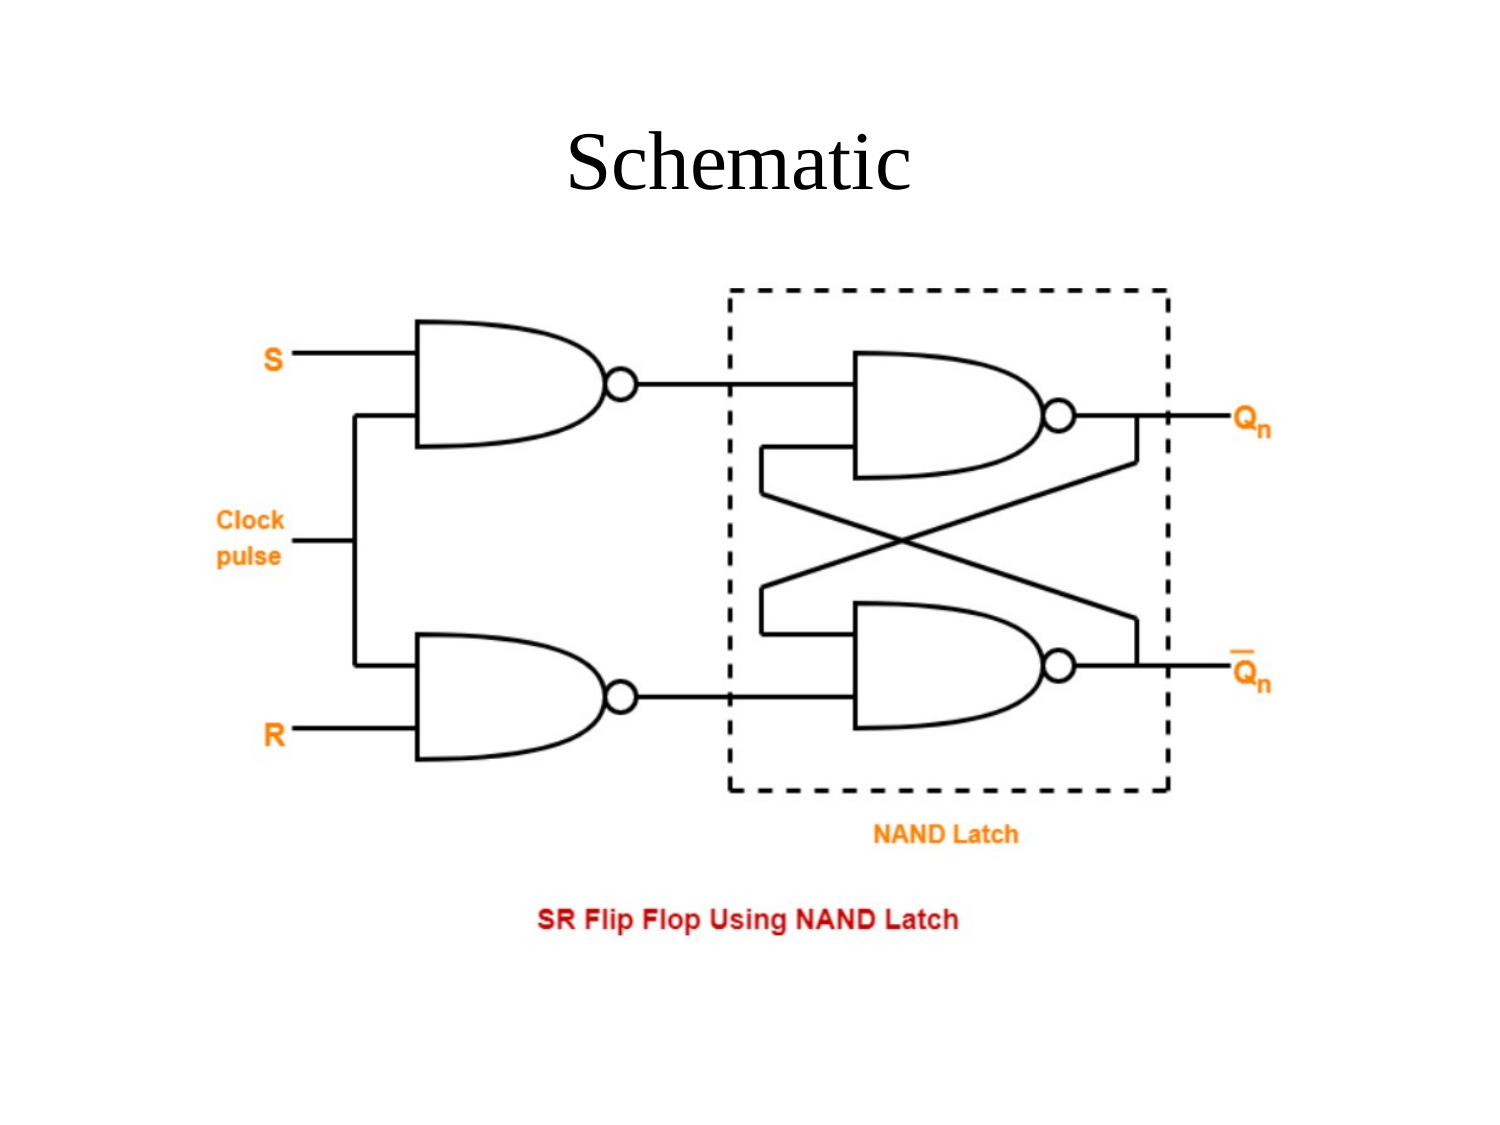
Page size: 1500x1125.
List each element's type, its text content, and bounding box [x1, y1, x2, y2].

picture [192, 262, 1307, 953]
title Schematic [224, 87, 1275, 225]
